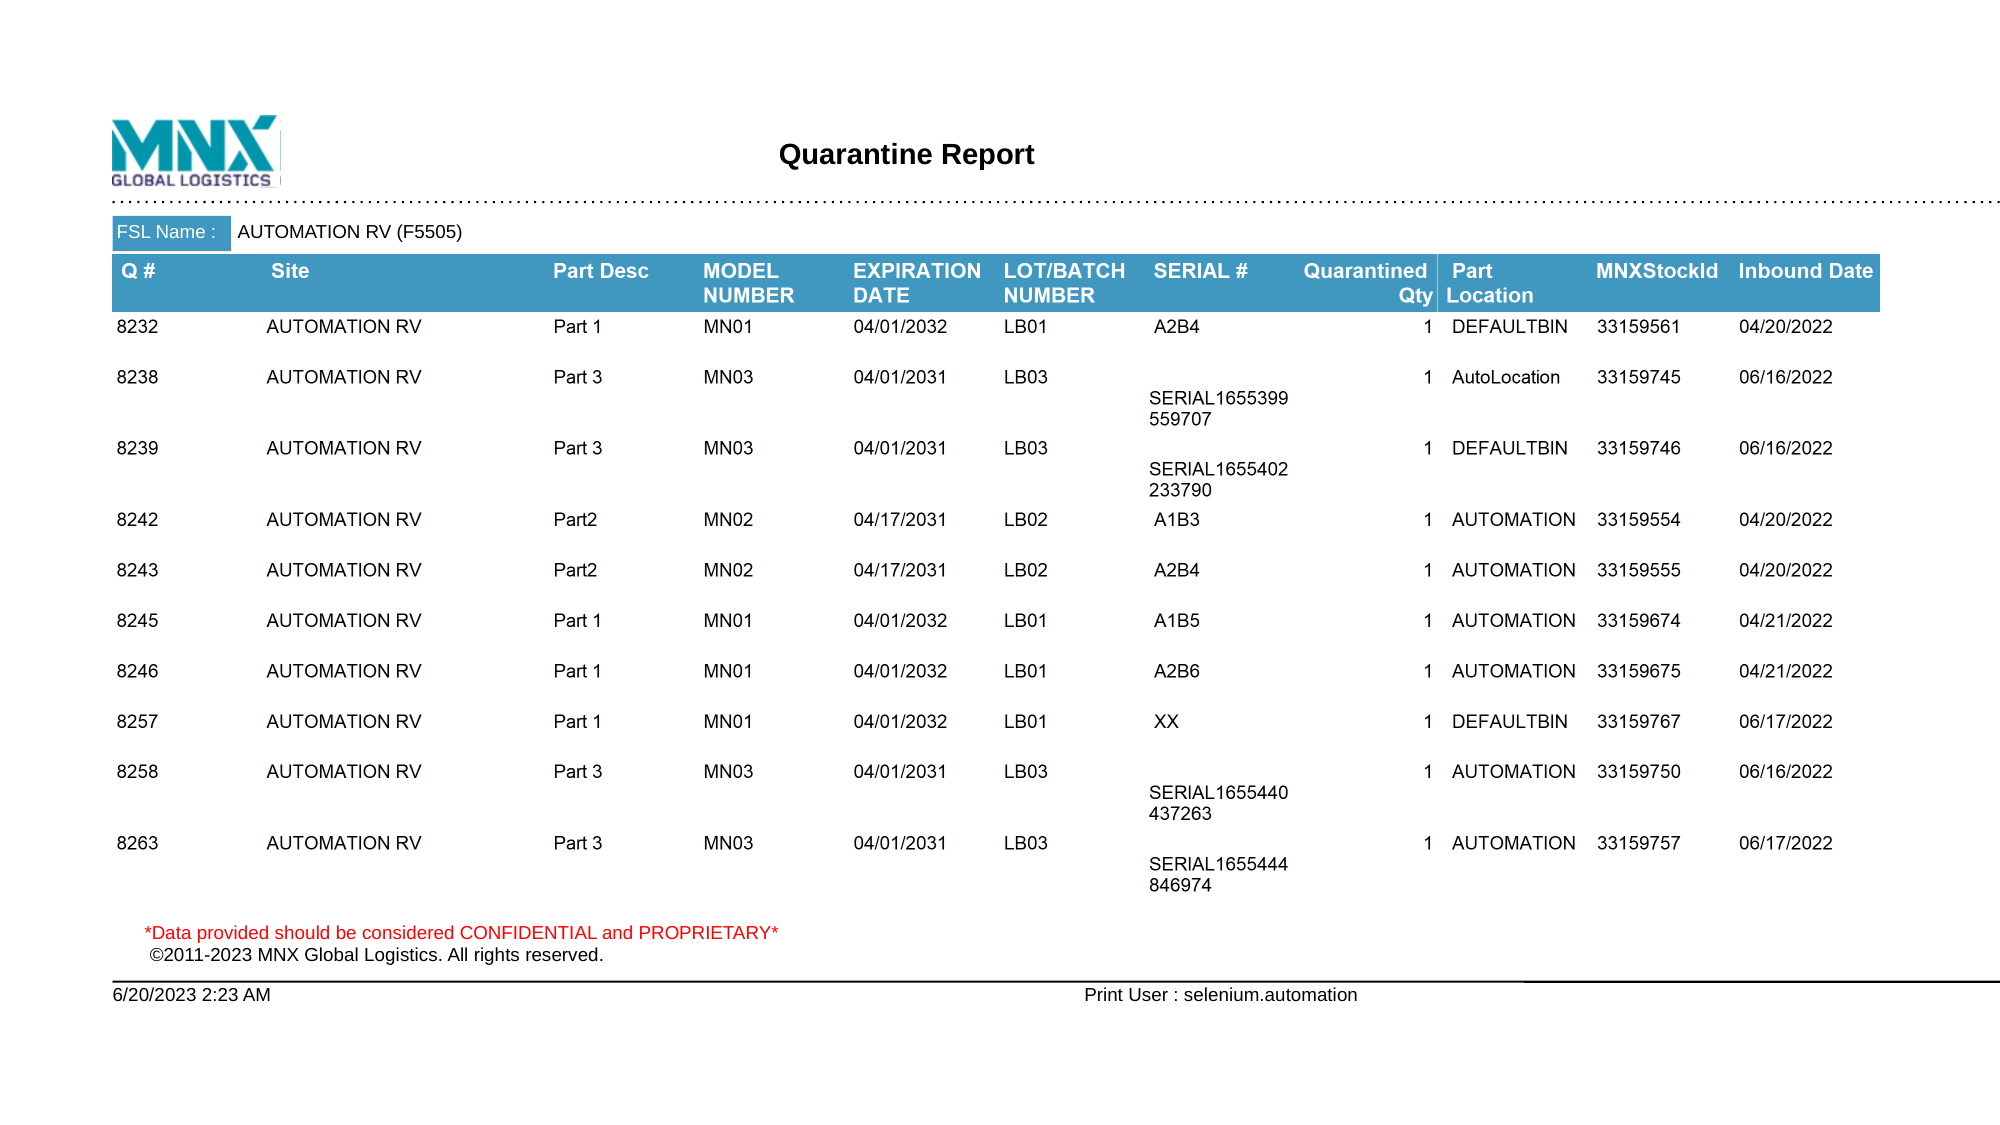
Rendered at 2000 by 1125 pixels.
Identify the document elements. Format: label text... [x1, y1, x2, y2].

text_box Quarantine Report [562, 131, 1252, 173]
text_box AUTOMATION RV (F5505) [233, 215, 669, 252]
picture [112, 115, 323, 188]
text_box Print User : selenium.automation [1055, 983, 1387, 1013]
text_box *Data provided should be considered CONFIDENTIAL and PROPRIETARY* [144, 920, 1158, 942]
text_box ©2011-2023 MNX Global Logistics. All rights reserved. [144, 942, 1158, 964]
text_box 6/20/2023 2:23 AM [112, 983, 343, 1013]
text_box FSL Name : [112, 215, 232, 252]
picture [112, 254, 1880, 900]
